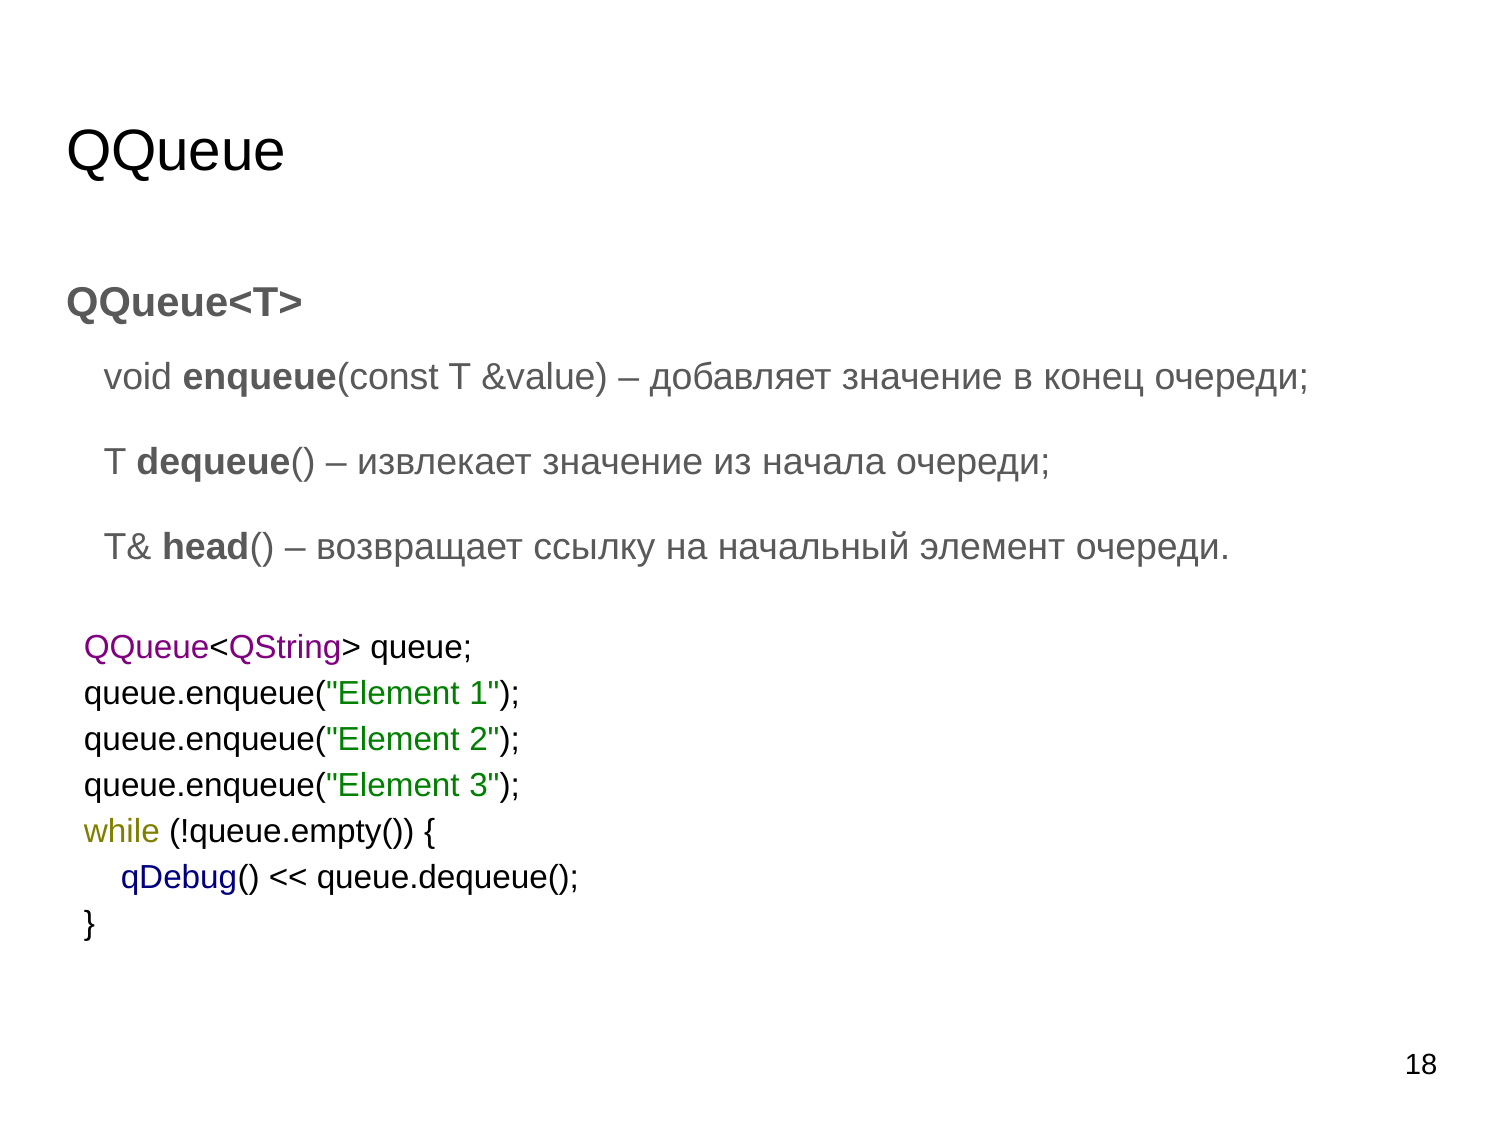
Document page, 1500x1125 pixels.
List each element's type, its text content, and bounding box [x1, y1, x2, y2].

text_box QQueue<QString> queue; queue.enqueue("Element 1"); queue.enqueue("Element 2"); queue.enqueue("Element 3"); while (!queue.empty()) { qDebug() << queue.dequeue(); } [68, 540, 1390, 1020]
list QQueue<T> void enqueue(const T &value) – добавляет значение в конец очереди; T dequeue() – извлекает значение из начала очереди; T& head() – возвращает ссылку на начальный элемент очереди. [51, 252, 1449, 511]
title QQueue [51, 97, 1449, 223]
slide_number 18 [1389, 1019, 1480, 1106]
